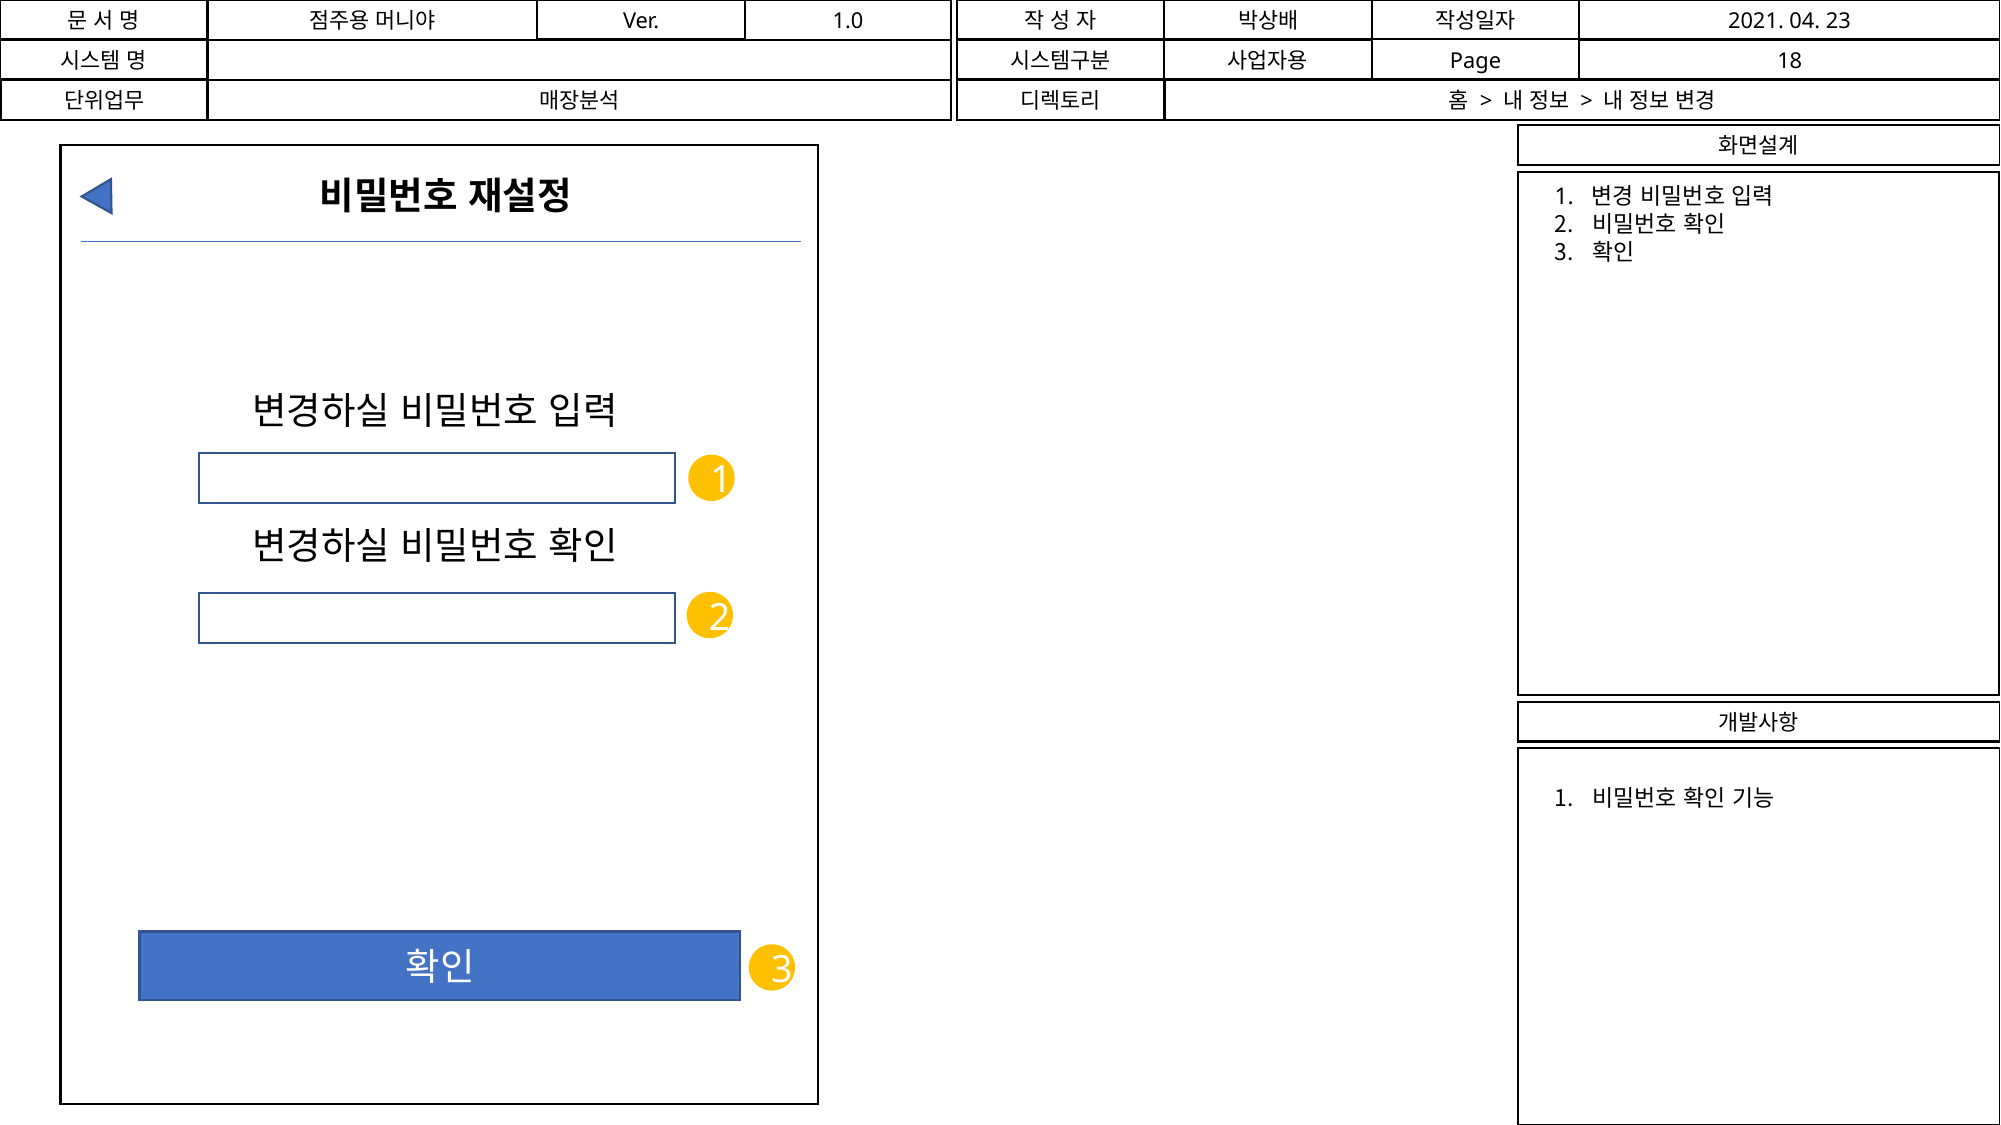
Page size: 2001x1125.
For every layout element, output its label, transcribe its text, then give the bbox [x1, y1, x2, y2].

text_box [59, 144, 819, 1105]
text_box 비밀번호 재설정 [304, 164, 700, 225]
text_box 확인 [138, 930, 741, 1001]
text_box 화면설계 [1517, 124, 2000, 166]
text_box 비밀번호 확인 기능 [1539, 776, 2000, 819]
text_box [198, 592, 676, 644]
text_box [1517, 747, 2000, 1125]
text_box [198, 452, 676, 504]
text_box 개발사항 [1517, 701, 2000, 743]
text_box 변경하실 비밀번호 입력 변경하실 비밀번호 확인 [135, 289, 745, 755]
text_box 3 [748, 944, 796, 991]
text_box 1. 변경 비밀번호 입력 비밀번호 확인 확인 [1539, 174, 2000, 272]
text_box 2 [686, 591, 734, 639]
text_box [79, 177, 113, 215]
text_box 1 [688, 454, 735, 501]
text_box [0, 0, 2000, 121]
text_box [1517, 171, 2000, 696]
